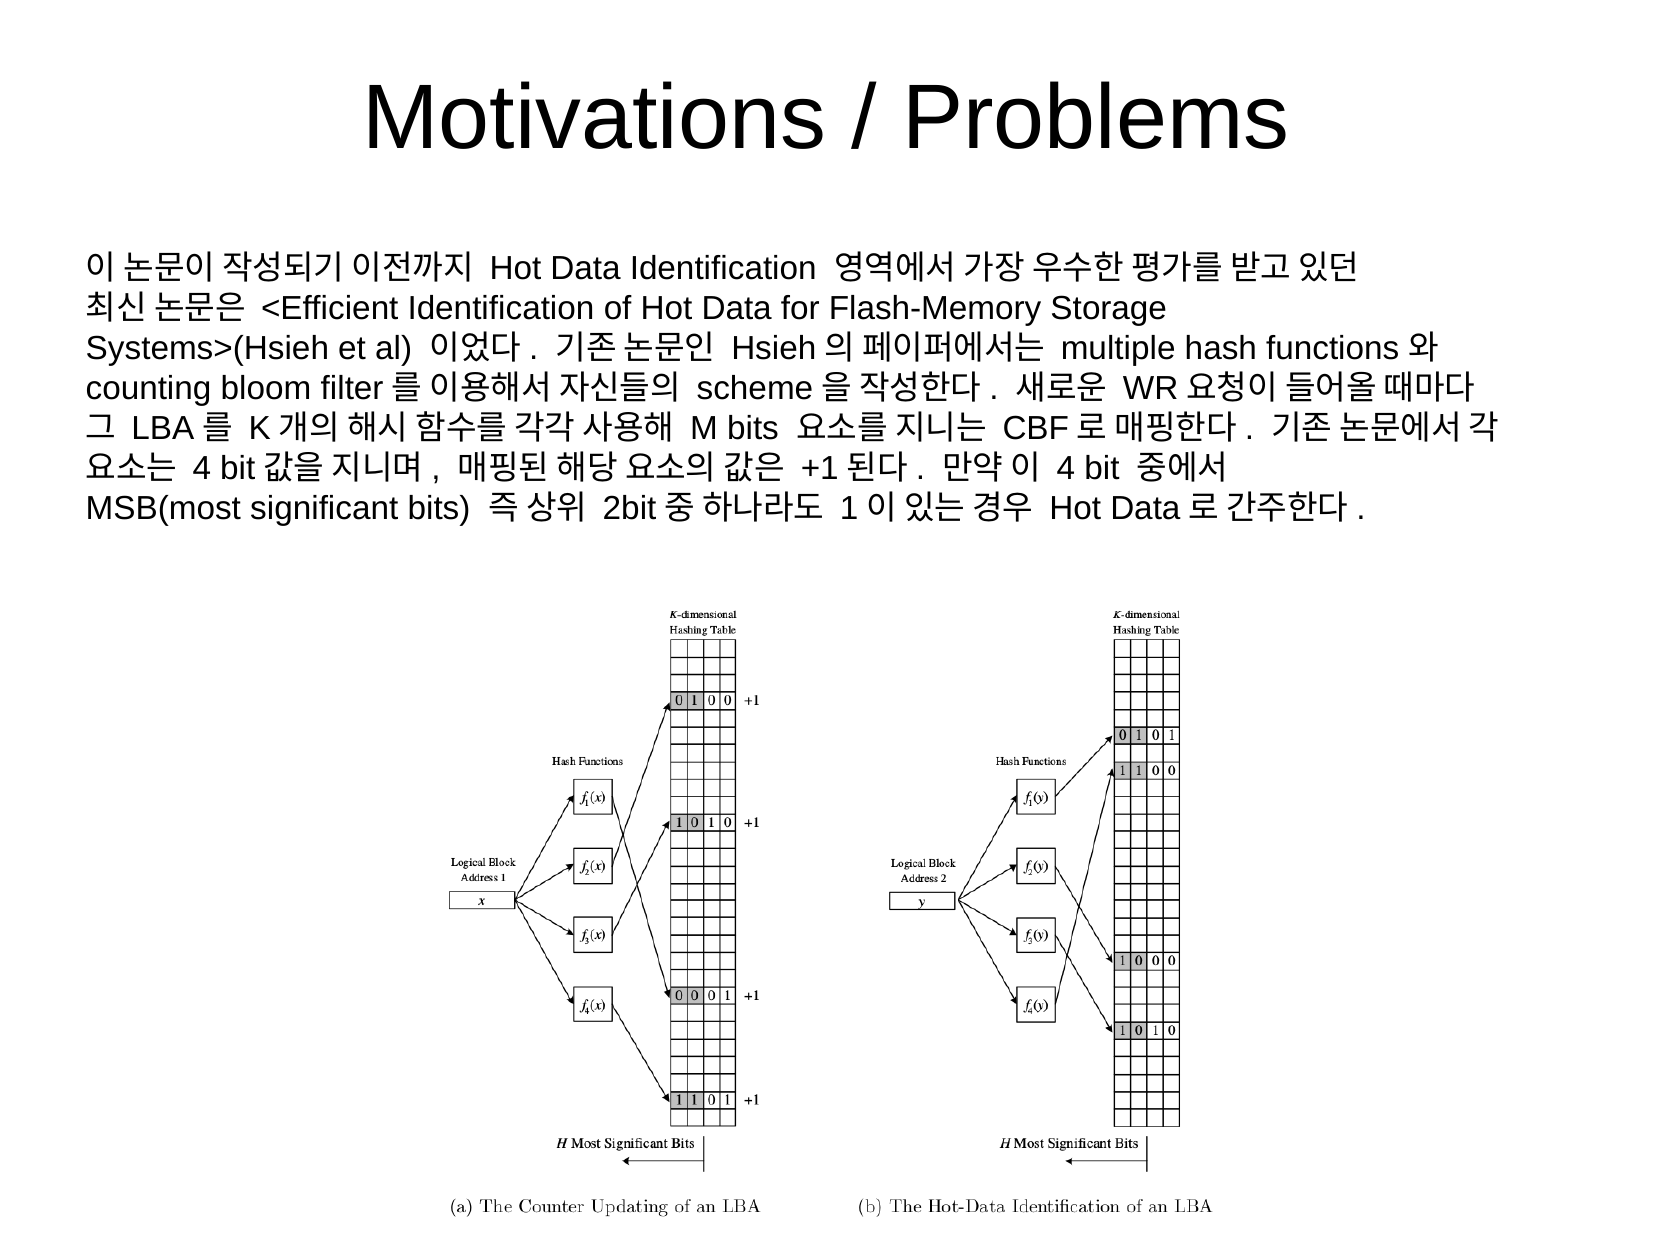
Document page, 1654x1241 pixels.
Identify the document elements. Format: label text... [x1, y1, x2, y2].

picture [382, 599, 1252, 1232]
text_box 이 논문이 작성되기 이전까지 Hot Data Identification 영역에서 가장 우수한 평가를 받고 있던 최신 논문은 <Efficient Identification of Hot Data for Flash-Memory Storage Systems>(Hsieh et al) 이었다. 기존 논문인 Hsieh의 페이퍼에서는 multiple hash functions와 counting bloom filter를 이용해서 자신들의 scheme을 작성한다. 새로운 WR요청이 들어올 때마다 그 LBA를 K개의 해시 함수를 각각 사용해 M bits 요소를 지니는 CBF로 매핑한다. 기존 논문에서 각 요소는 4 bit값을 지니며, 매핑된 해당 요소의 값은 +1된다. 만약 이 4 bit 중에서 MSB(most significant bits) 즉 상위 2bit중 하나라도 1이 있는 경우 Hot Data로 간주한다. [70, 239, 1564, 601]
text_box Motivations / Problems [82, 8, 1571, 216]
